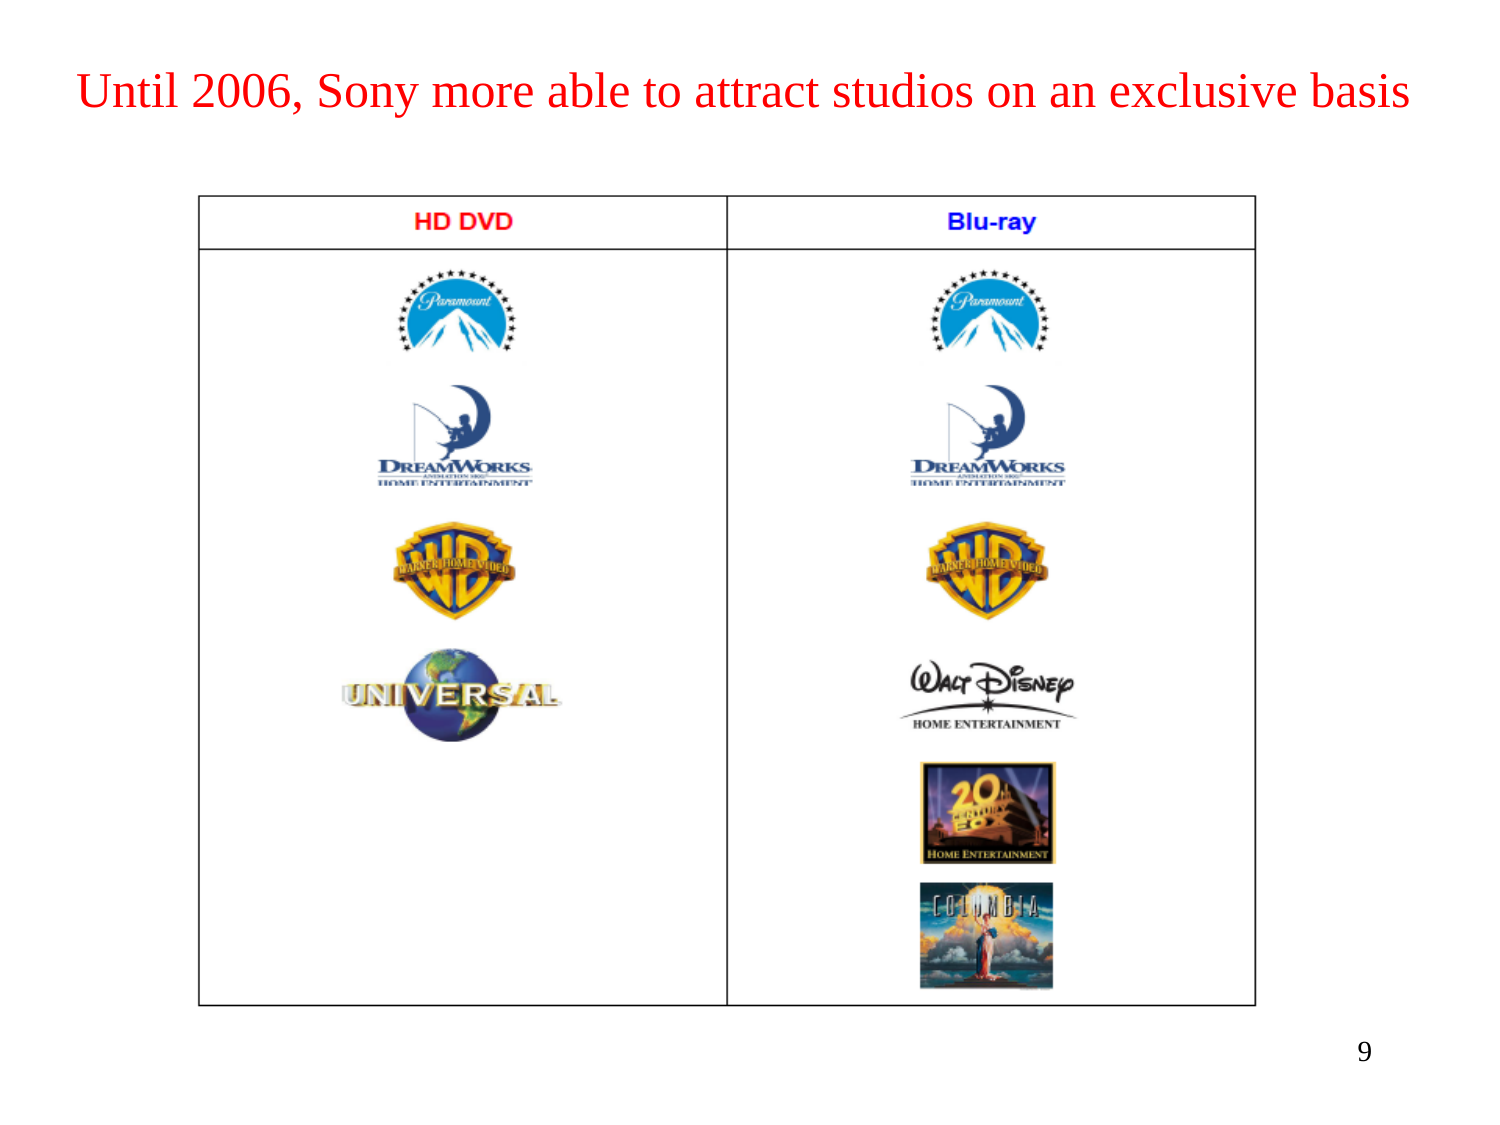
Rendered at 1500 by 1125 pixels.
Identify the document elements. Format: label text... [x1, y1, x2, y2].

slide_number 9 [1074, 1024, 1388, 1101]
text_box Until 2006, Sony more able to attract studios on an exclusive basis [50, 49, 1438, 125]
picture [149, 174, 1297, 1029]
